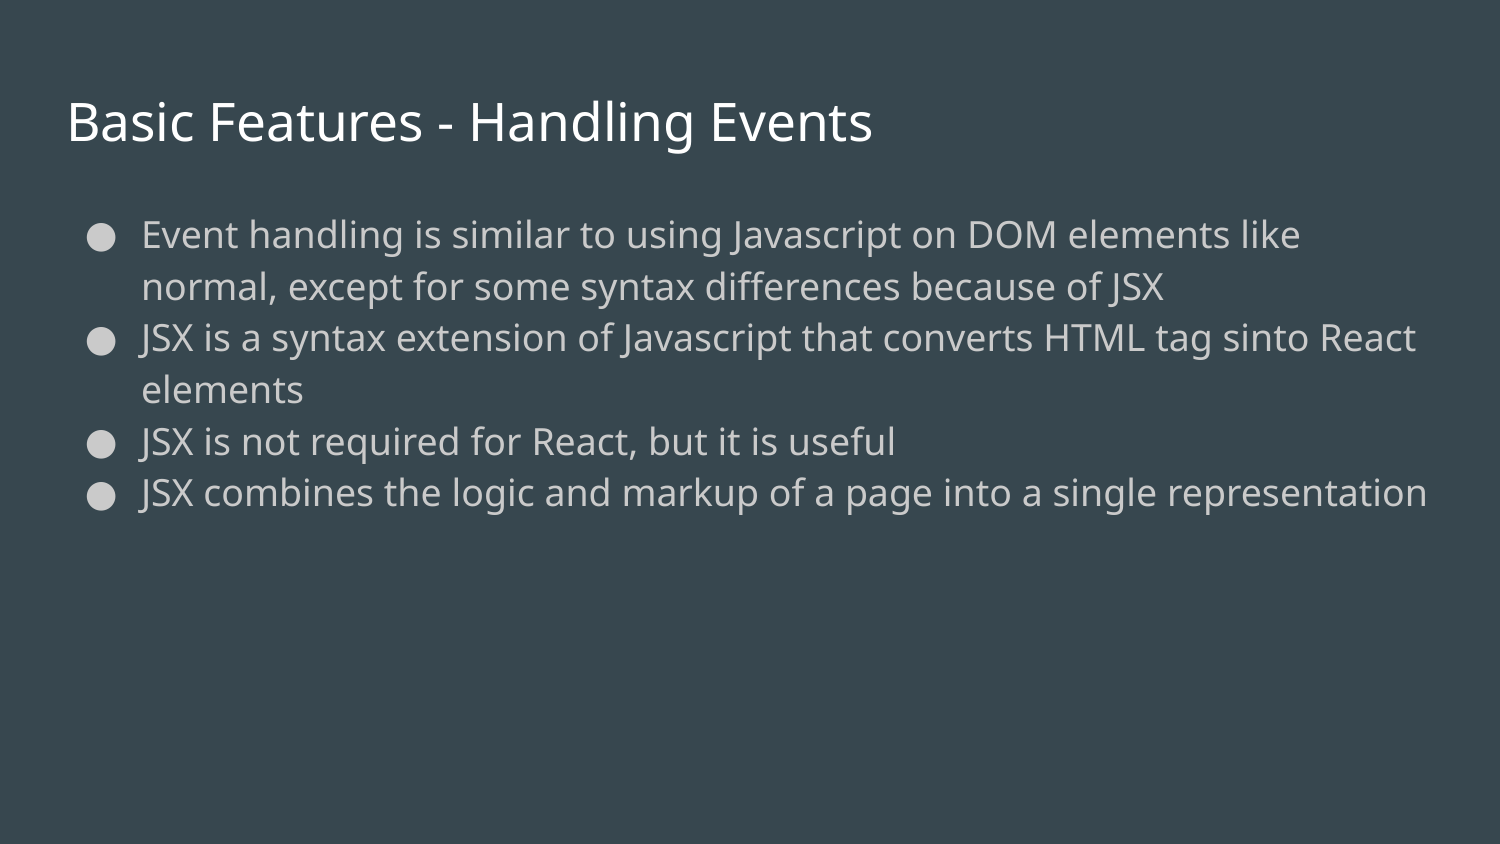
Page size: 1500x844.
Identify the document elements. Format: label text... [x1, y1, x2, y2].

list Event handling is similar to using Javascript on DOM elements like normal, except for some syntax differences because of JSX JSX is a syntax extension of Javascript that converts HTML tag sinto React elements JSX is not required for React, but it is useful JSX combines the logic and markup of a page into a single representation [51, 189, 1449, 750]
title Basic Features - Handling Events [51, 72, 1449, 167]
